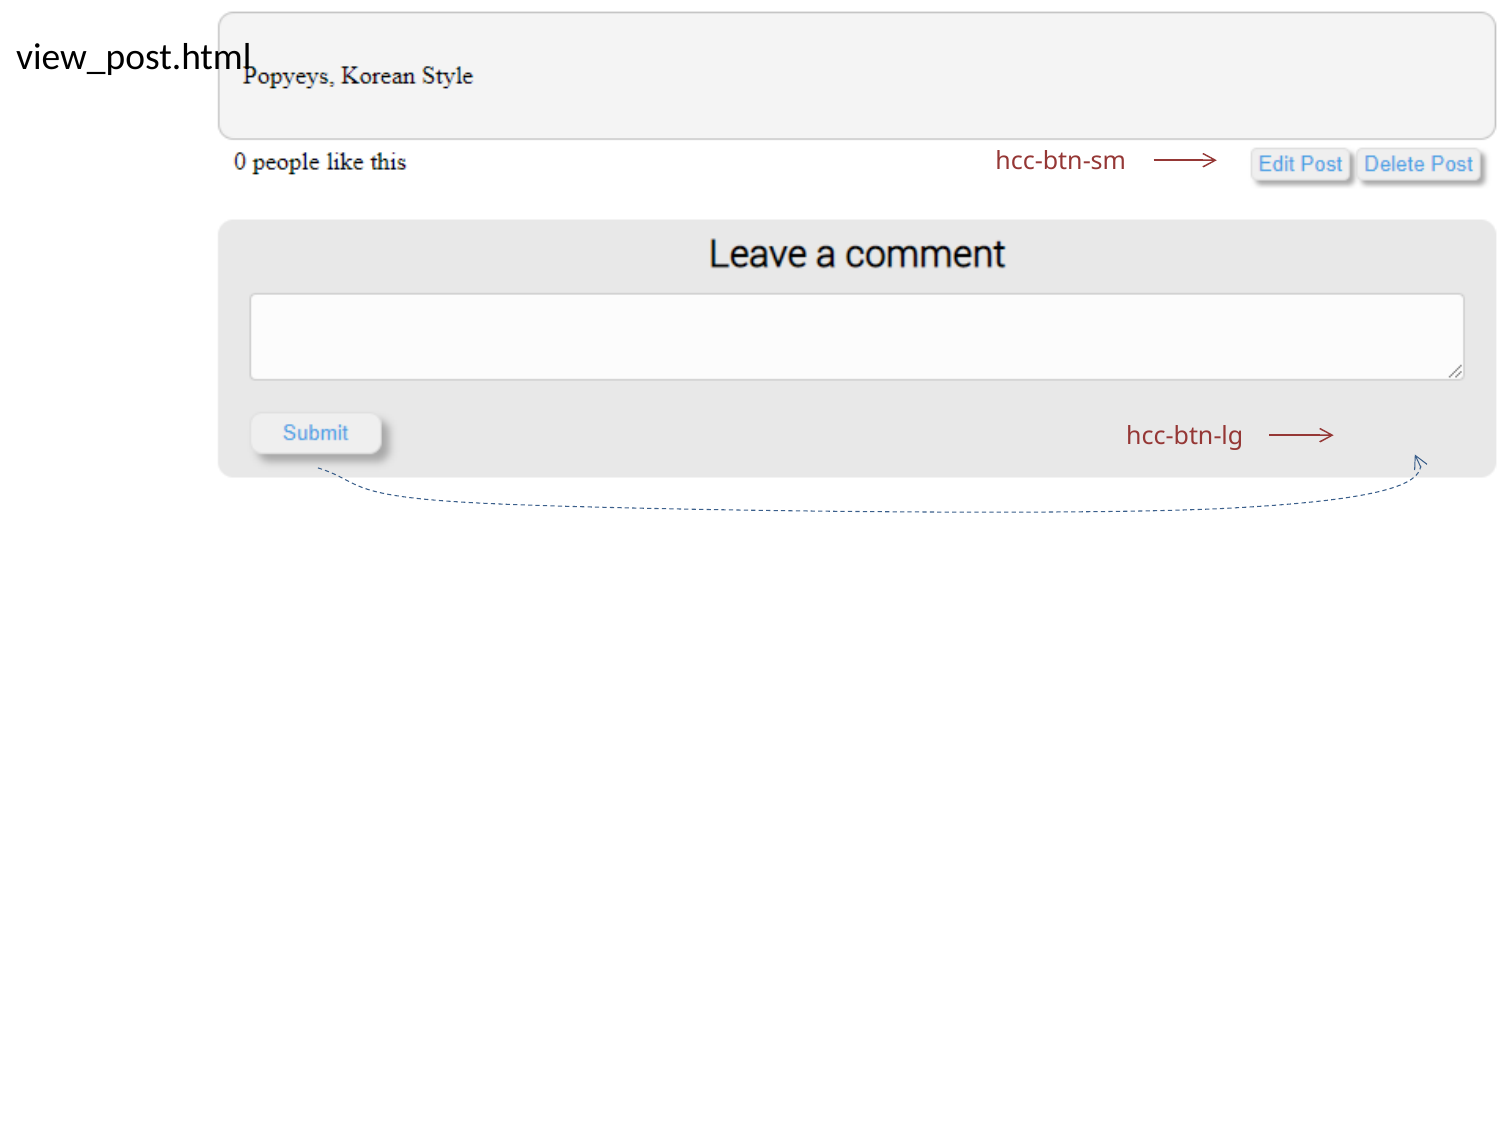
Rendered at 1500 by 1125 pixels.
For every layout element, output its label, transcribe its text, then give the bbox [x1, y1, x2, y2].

picture [212, 0, 1500, 496]
text_box view_post.html [1, 24, 207, 85]
text_box [458, 502, 1307, 515]
